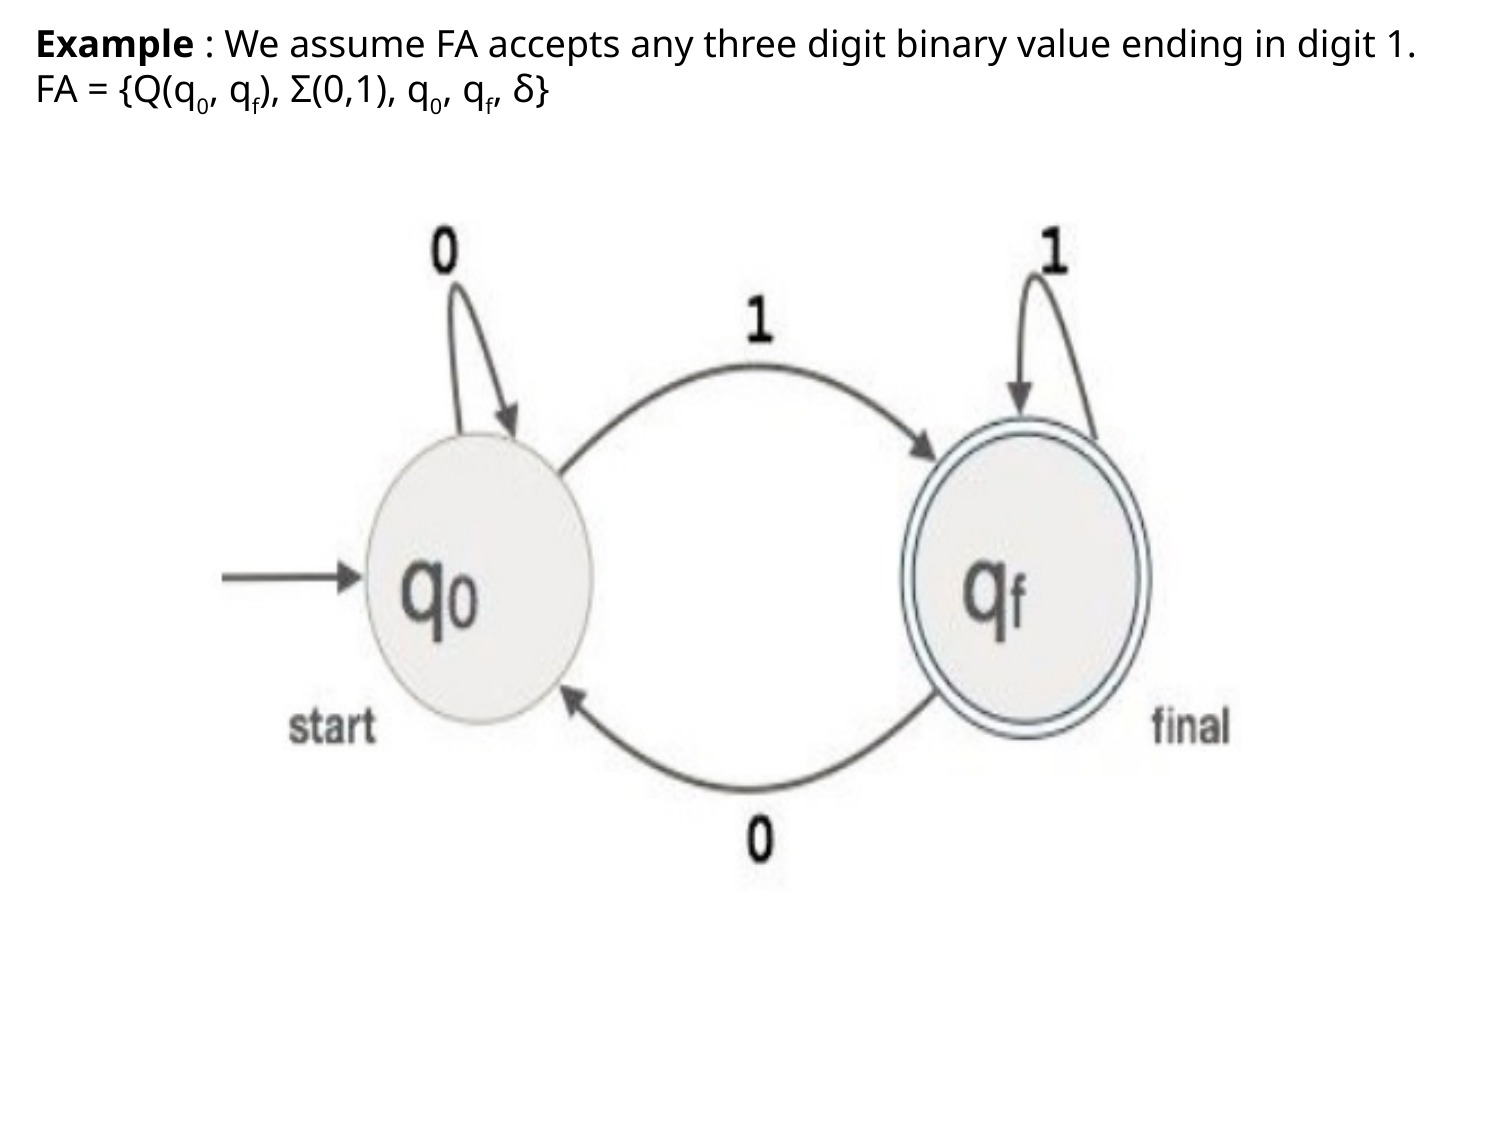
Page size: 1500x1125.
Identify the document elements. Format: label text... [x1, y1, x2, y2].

text_box Example : We assume FA accepts any three digit binary value ending in digit 1. FA = {Q(q0, qf), Σ(0,1), q0, qf, δ} [35, 20, 1430, 209]
picture [175, 152, 1325, 891]
